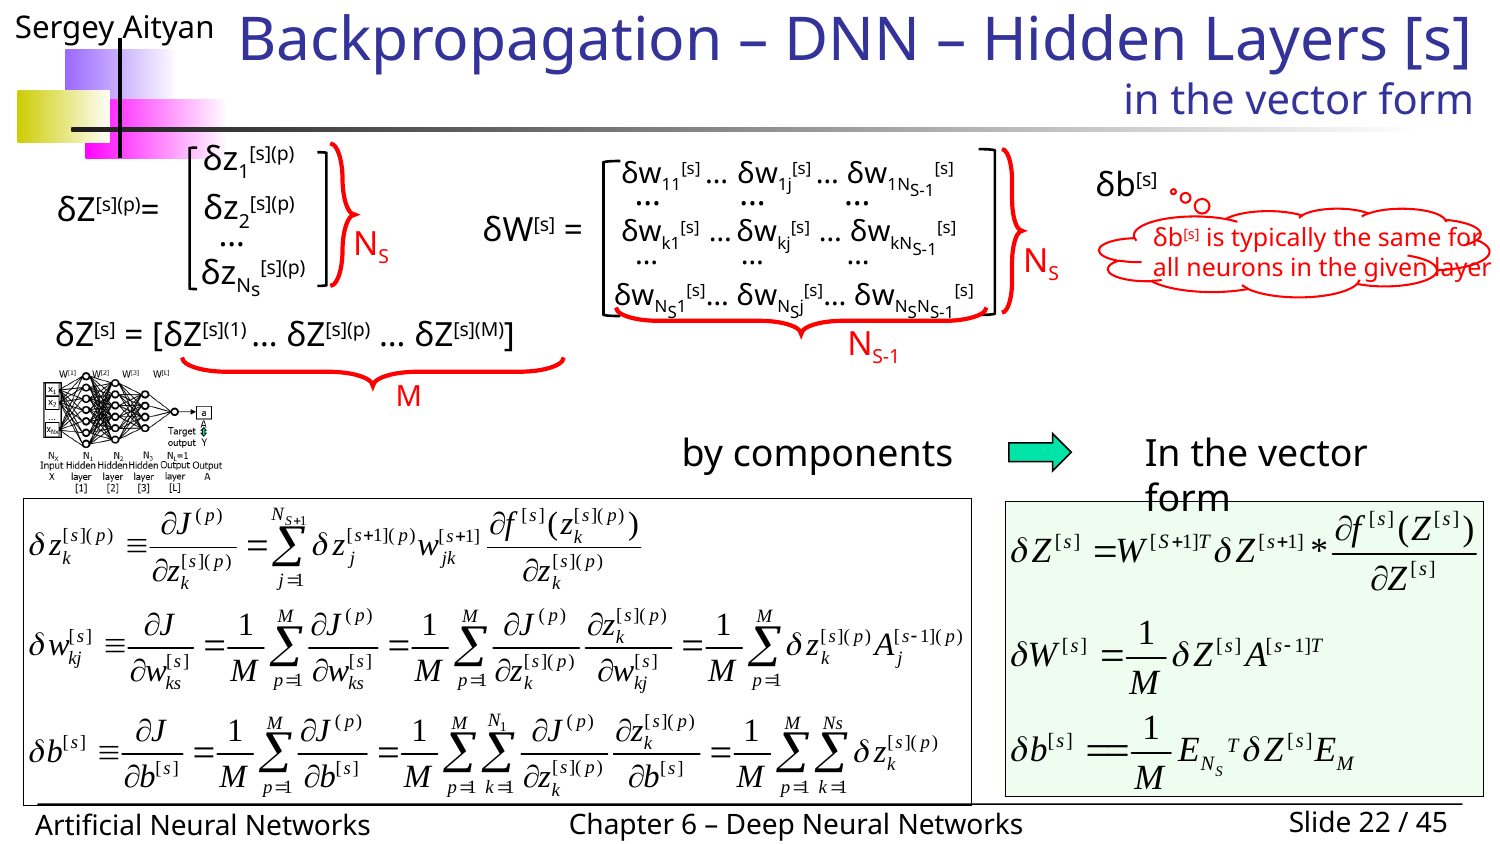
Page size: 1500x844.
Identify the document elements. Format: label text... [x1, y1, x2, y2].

text_box [1008, 433, 1072, 472]
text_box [1004, 501, 1485, 798]
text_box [482, 148, 1075, 363]
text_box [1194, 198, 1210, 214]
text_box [23, 498, 972, 806]
text_box δb[s] is typically the same for all neurons in the given layer [1098, 208, 1490, 298]
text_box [39, 305, 662, 414]
text_box In the vector form [1129, 421, 1475, 499]
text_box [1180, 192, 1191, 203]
text_box by components [666, 421, 987, 482]
text_box δb[s] [1080, 155, 1206, 211]
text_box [56, 136, 389, 292]
picture [33, 364, 230, 499]
title Backpropagation – DNN – Hidden Layers [s] in the vector form [194, 25, 1475, 123]
